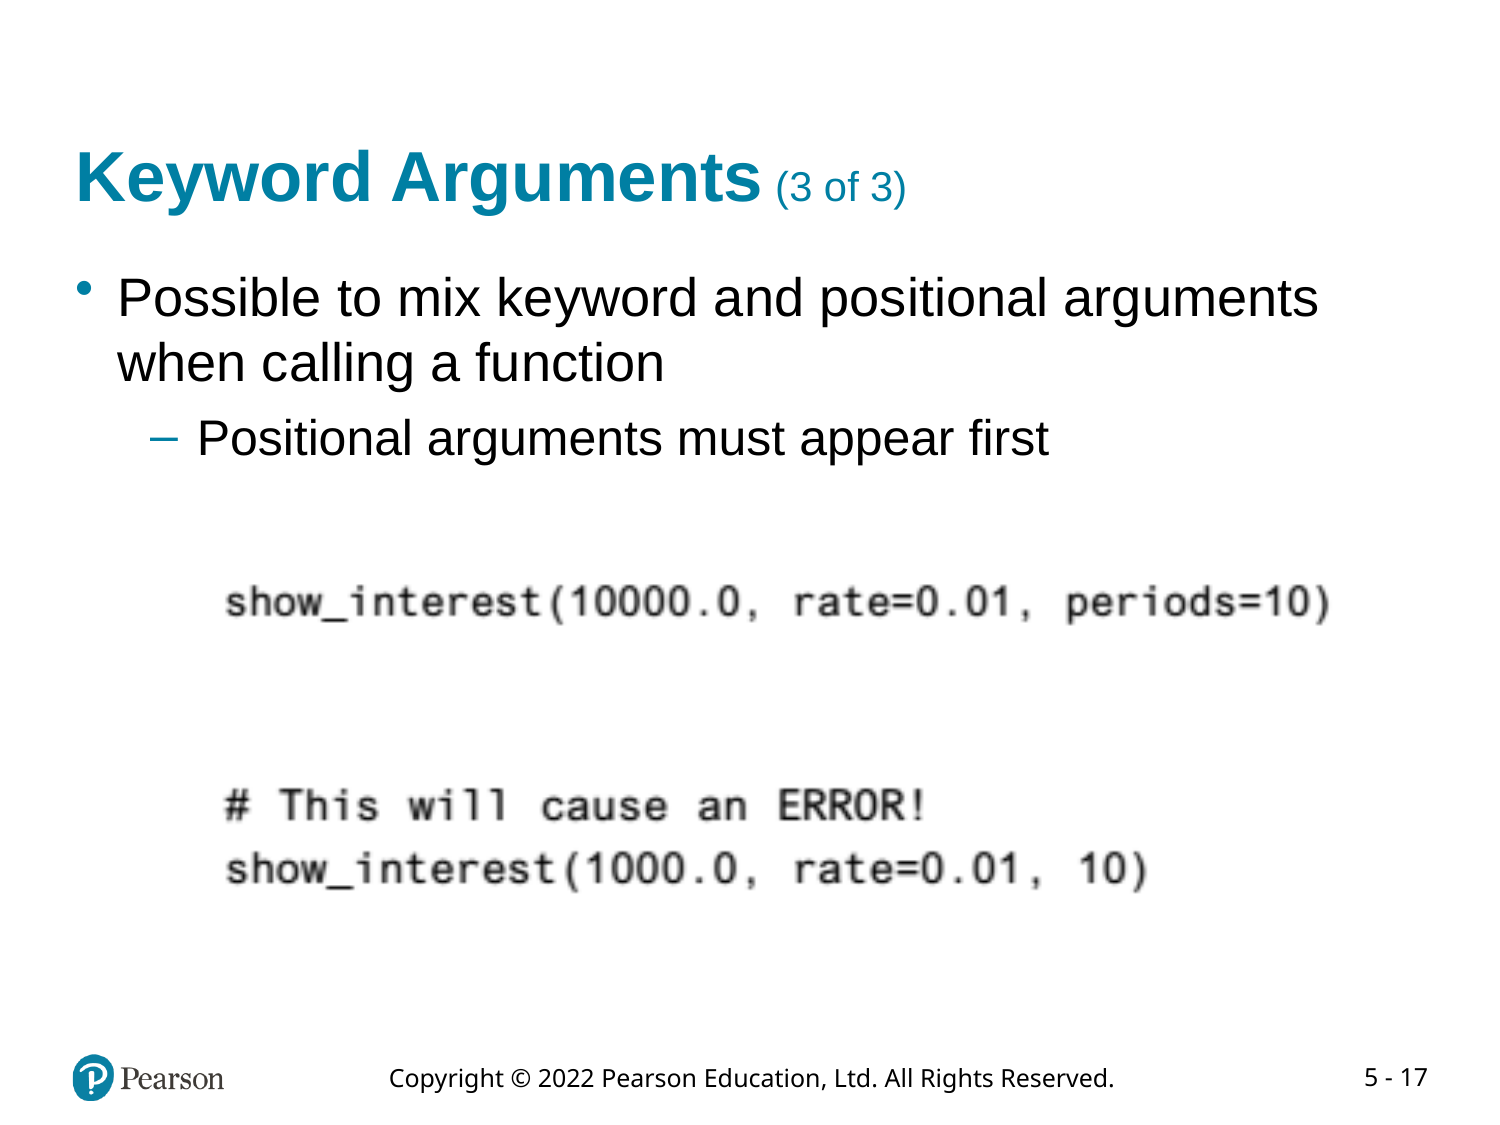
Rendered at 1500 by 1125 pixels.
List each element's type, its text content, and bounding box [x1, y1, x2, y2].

title Keyword Arguments (3 of 3) [75, 35, 1425, 216]
picture [212, 574, 1335, 638]
picture [212, 774, 1163, 903]
picture [72, 1087, 83, 1101]
picture [81, 1064, 107, 1089]
list Possible to mix keyword and positional arguments when calling a function Positional arguments must appear first [75, 262, 1425, 1005]
picture [72, 1054, 89, 1072]
picture [99, 1054, 224, 1101]
